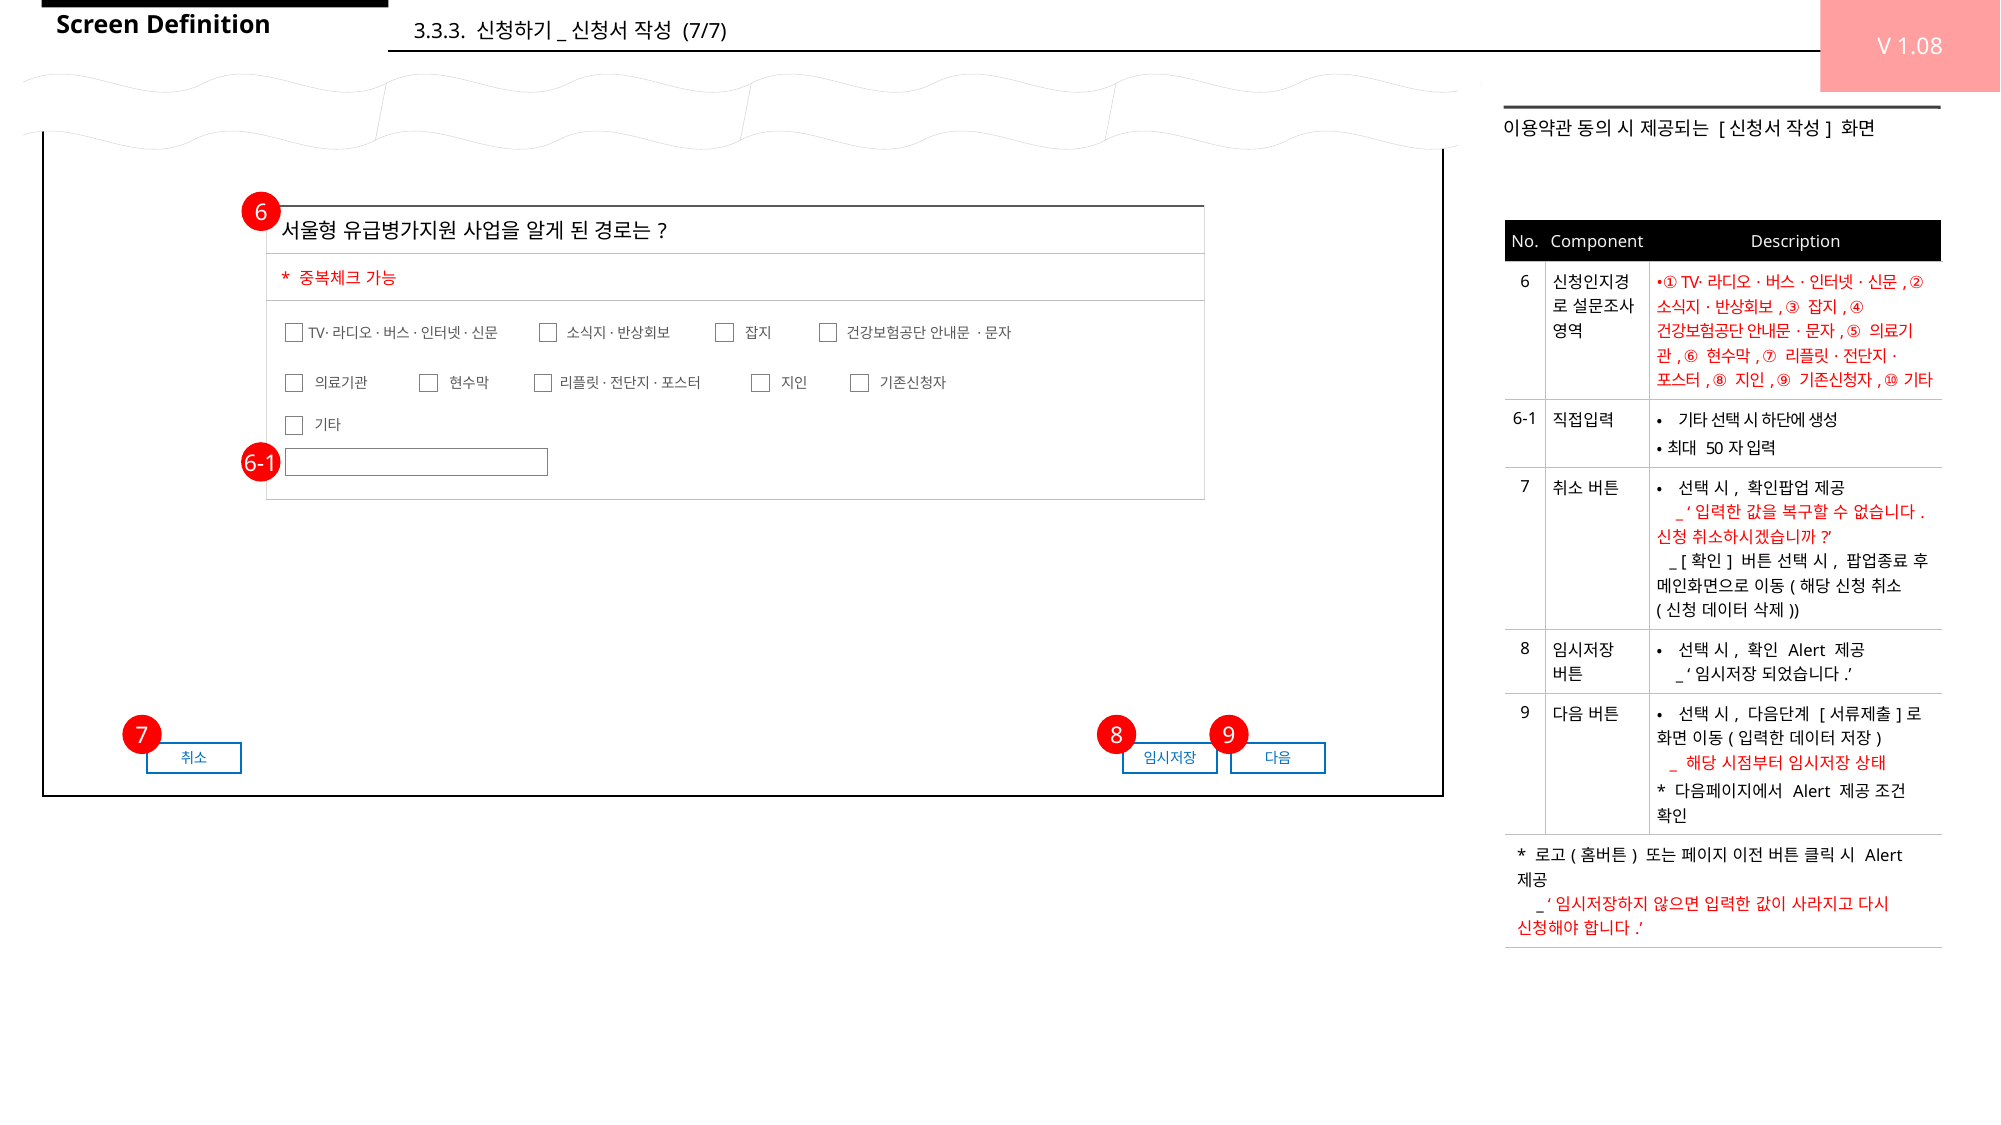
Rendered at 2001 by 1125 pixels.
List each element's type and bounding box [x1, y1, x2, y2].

table_cell [1546, 262, 1649, 399]
table_cell [1505, 468, 1545, 629]
table_cell [1650, 262, 1942, 399]
table_header [1505, 220, 1544, 261]
text_box [0, 65, 1482, 797]
table_cell [1650, 468, 1942, 629]
table_cell [1546, 630, 1649, 693]
table_cell [1650, 400, 1942, 467]
table_cell [1505, 630, 1545, 693]
list [399, 12, 1444, 53]
list [41, 4, 389, 53]
table_cell [1505, 262, 1545, 399]
text_box [1819, 0, 2000, 93]
table_cell [1505, 835, 1942, 947]
table_cell [1650, 694, 1942, 834]
table_cell [267, 254, 1204, 300]
table_cell [1505, 694, 1545, 834]
table_cell [267, 301, 1204, 499]
table_cell [1505, 400, 1545, 467]
table_header [267, 207, 1204, 253]
table_cell [1650, 630, 1942, 693]
table_header [1546, 220, 1648, 261]
table_cell [1546, 694, 1649, 834]
table_cell [1546, 468, 1649, 629]
table_header [1650, 220, 1941, 261]
table_cell [1546, 400, 1649, 467]
list [1503, 107, 1941, 170]
